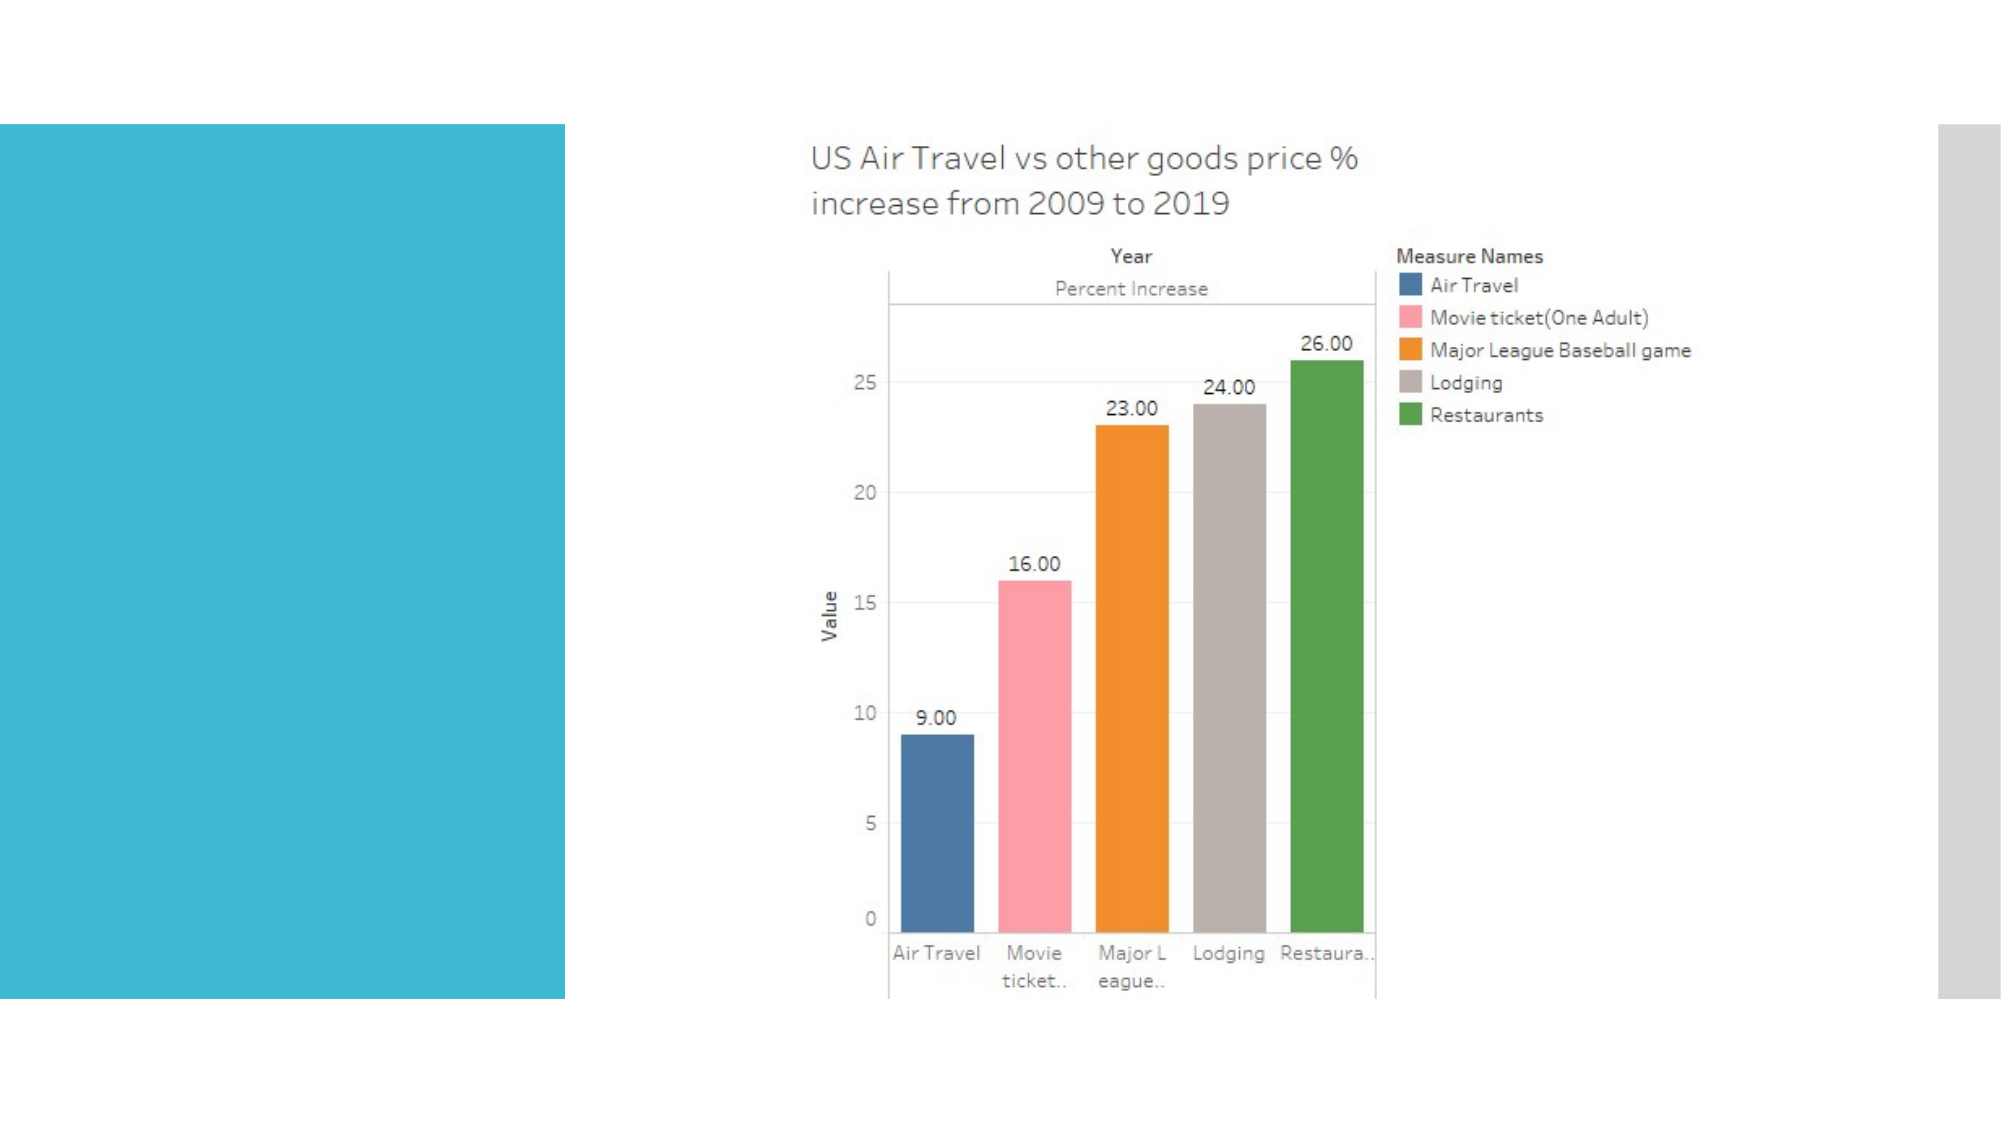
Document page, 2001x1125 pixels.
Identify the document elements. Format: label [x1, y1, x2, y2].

picture [804, 124, 1700, 1000]
text_box [1937, 124, 2000, 1000]
text_box [0, 124, 566, 1000]
